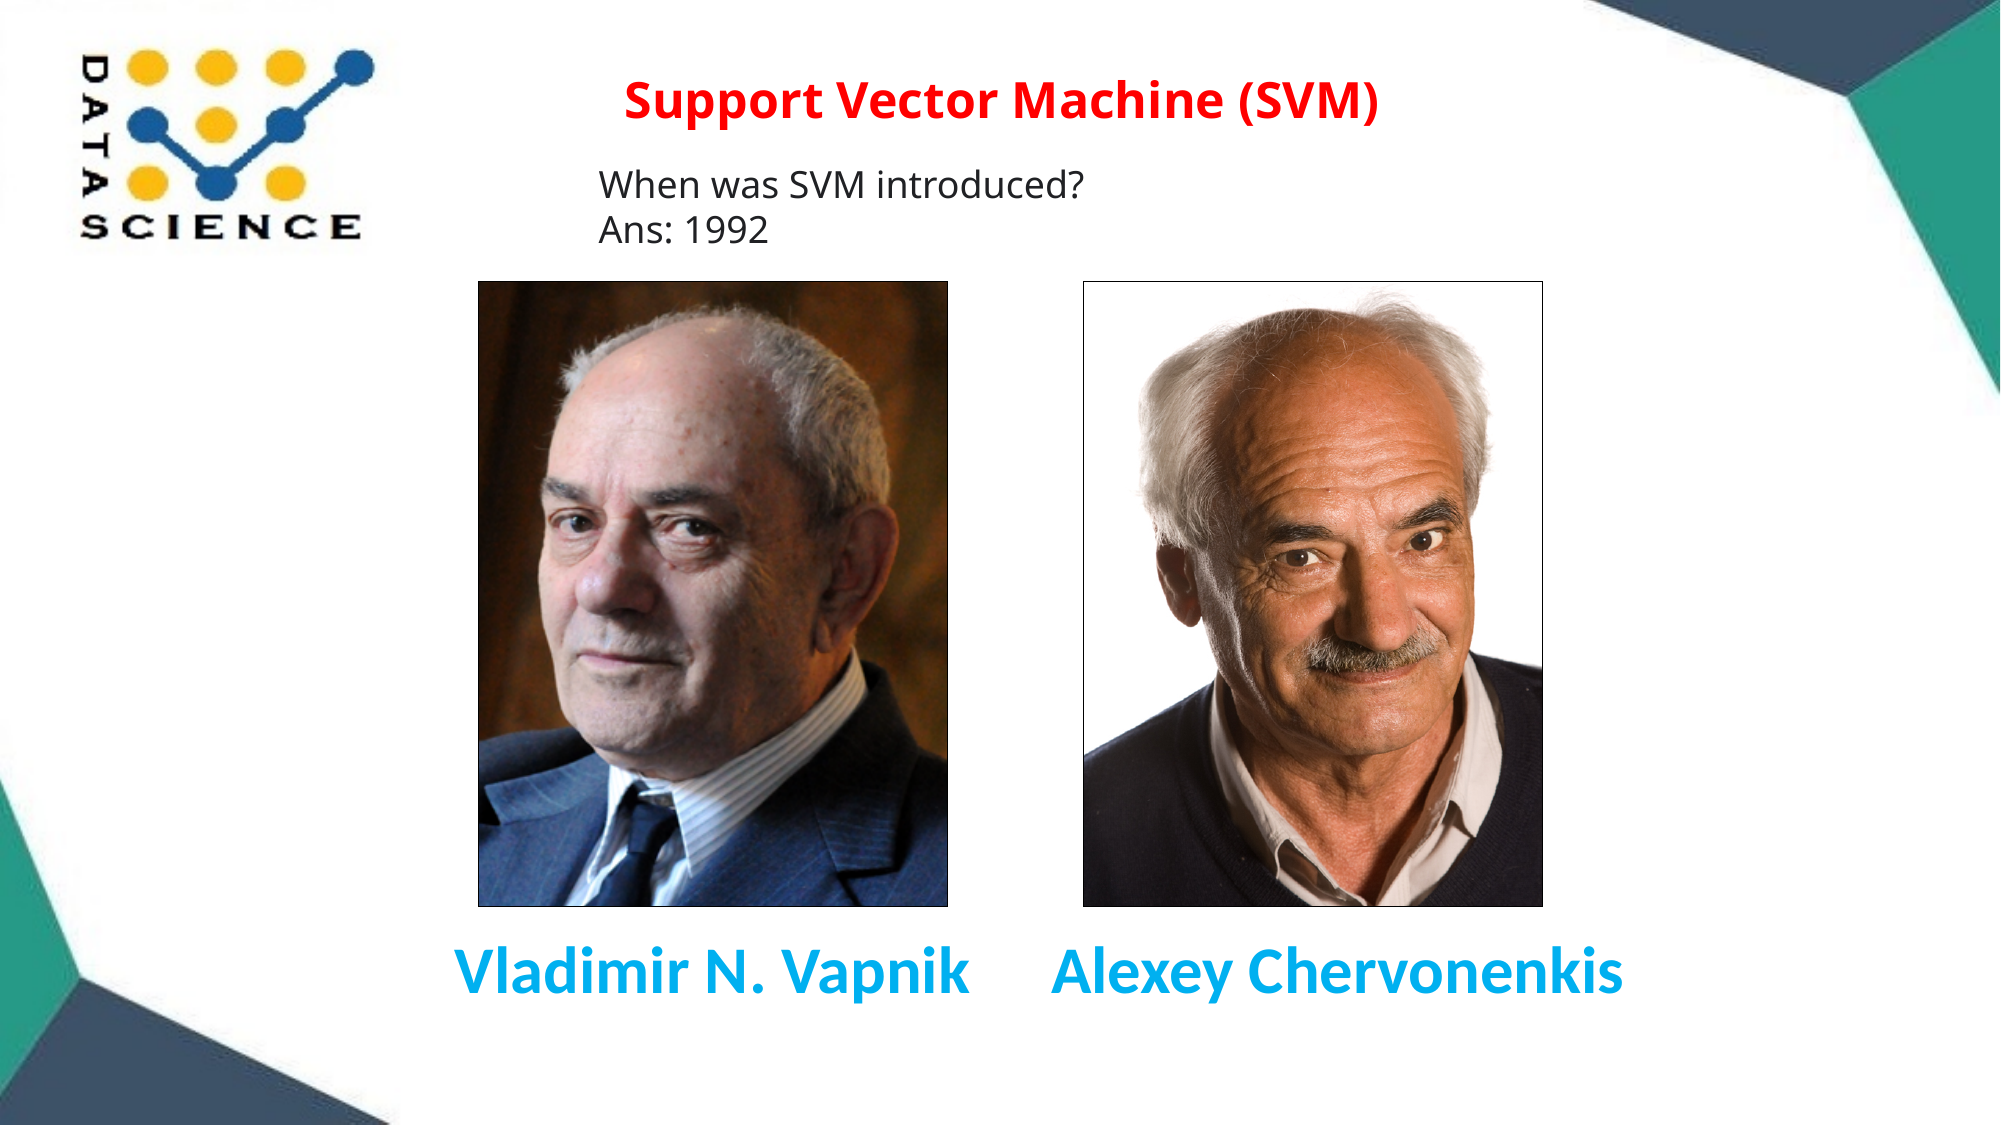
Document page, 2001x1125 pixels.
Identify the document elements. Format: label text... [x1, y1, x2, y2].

text_box Alexey Chervonenkis [1036, 919, 1641, 1015]
text_box When was SVM introduced? Ans: 1992 [583, 153, 1119, 259]
picture [0, 0, 2001, 1125]
text_box Support Vector Machine (SVM) [513, 52, 1491, 137]
text_box Vladimir N. Vapnik [439, 919, 986, 1015]
